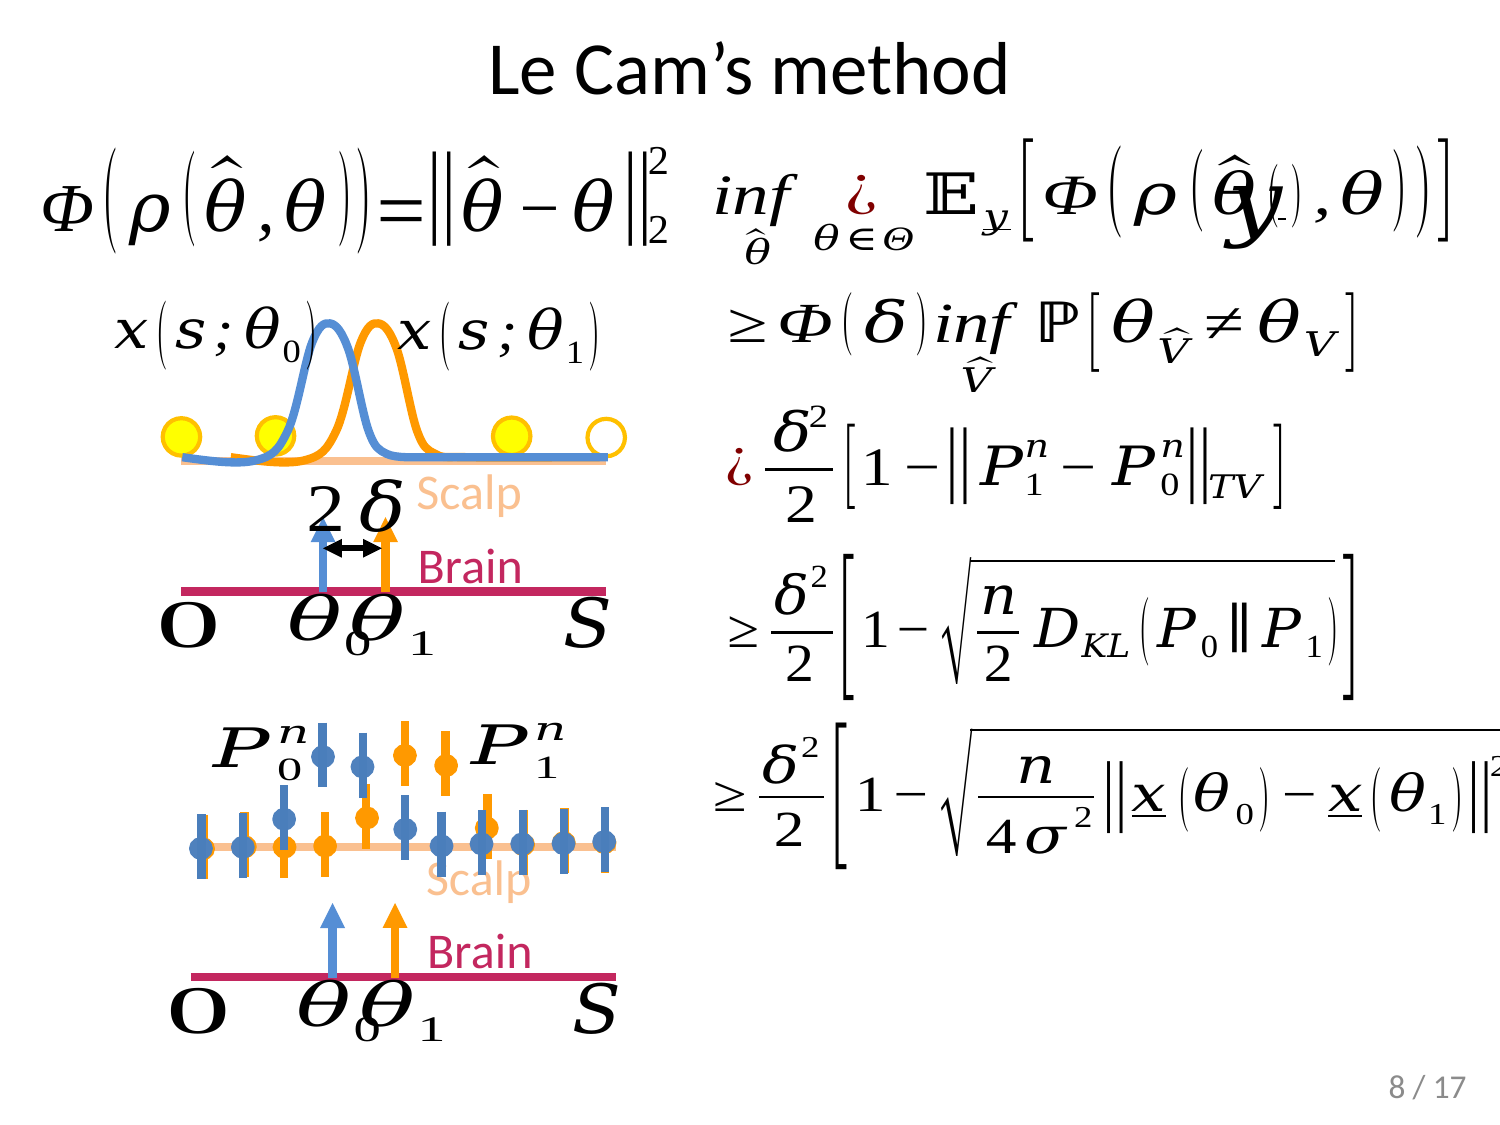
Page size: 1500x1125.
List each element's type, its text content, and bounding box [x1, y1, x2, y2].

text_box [712, 135, 1452, 274]
slide_number 8 [1131, 1054, 1482, 1115]
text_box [110, 297, 626, 665]
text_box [165, 709, 626, 1051]
title Le Cam’s method [75, 16, 1425, 113]
